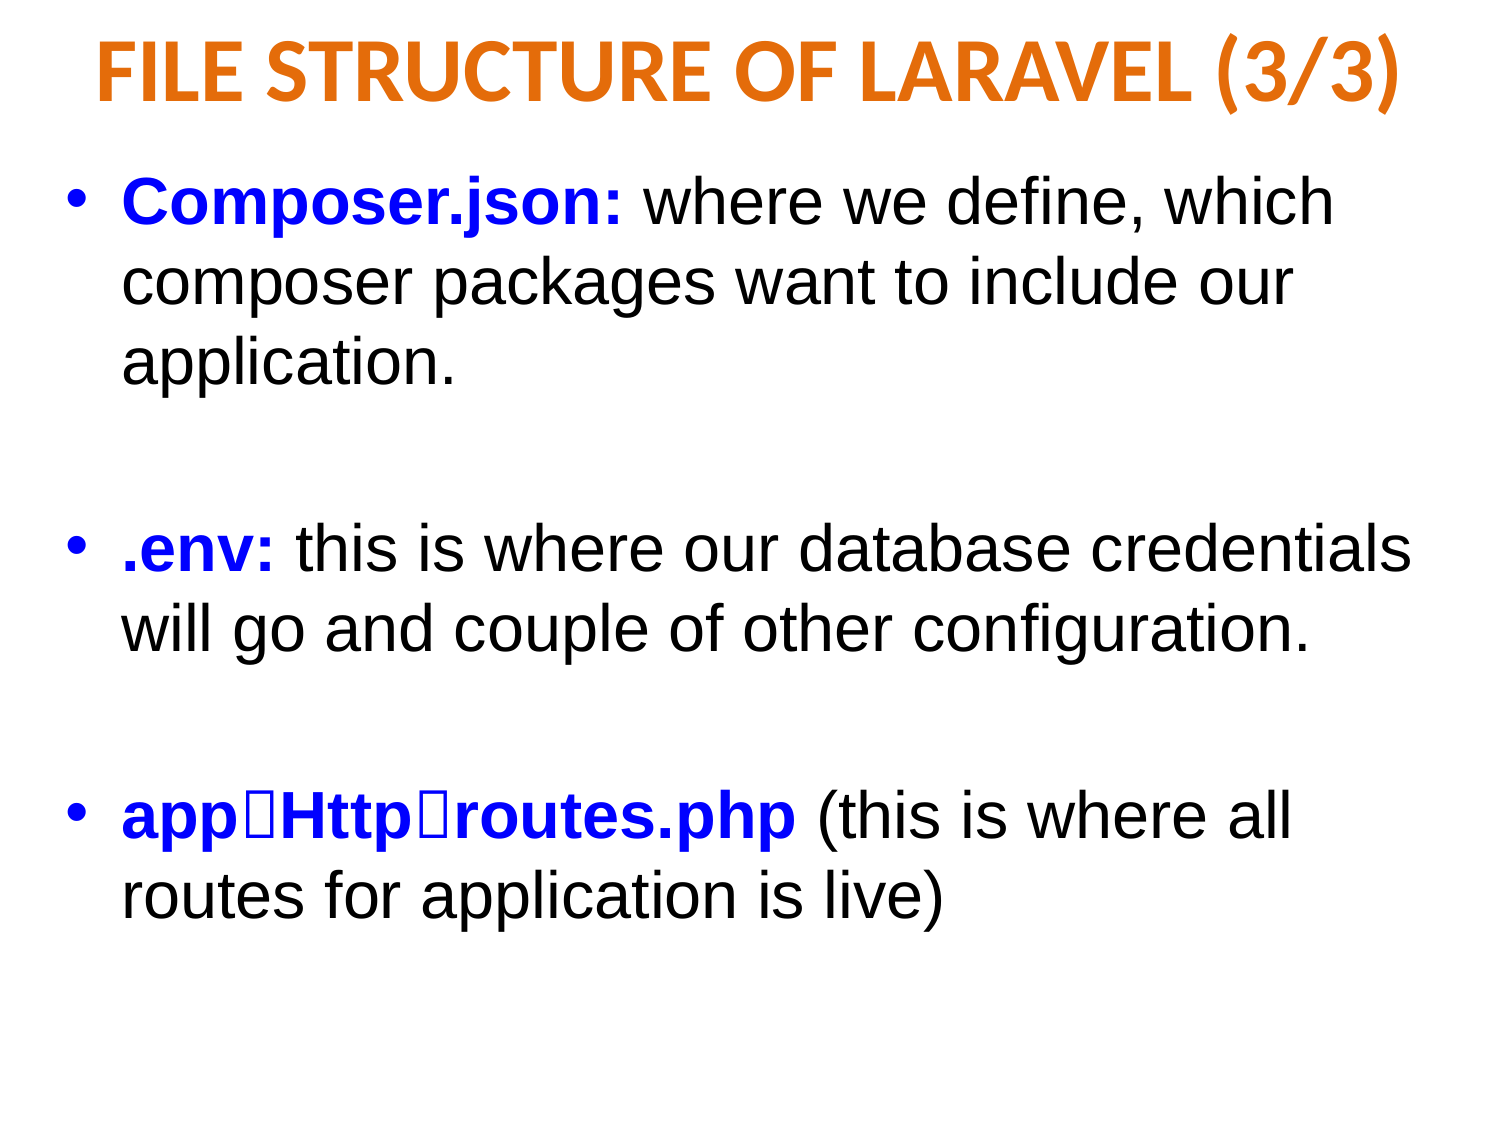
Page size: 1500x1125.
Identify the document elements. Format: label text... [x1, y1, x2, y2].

list Composer.json: where we define, which composer packages want to include our application. .env: this is where our database credentials will go and couple of other configuration. appHttproutes.php (this is where all routes for application is live) [50, 149, 1475, 1075]
title FILE STRUCTURE OF LARAVEL (3/3) [75, 12, 1425, 118]
